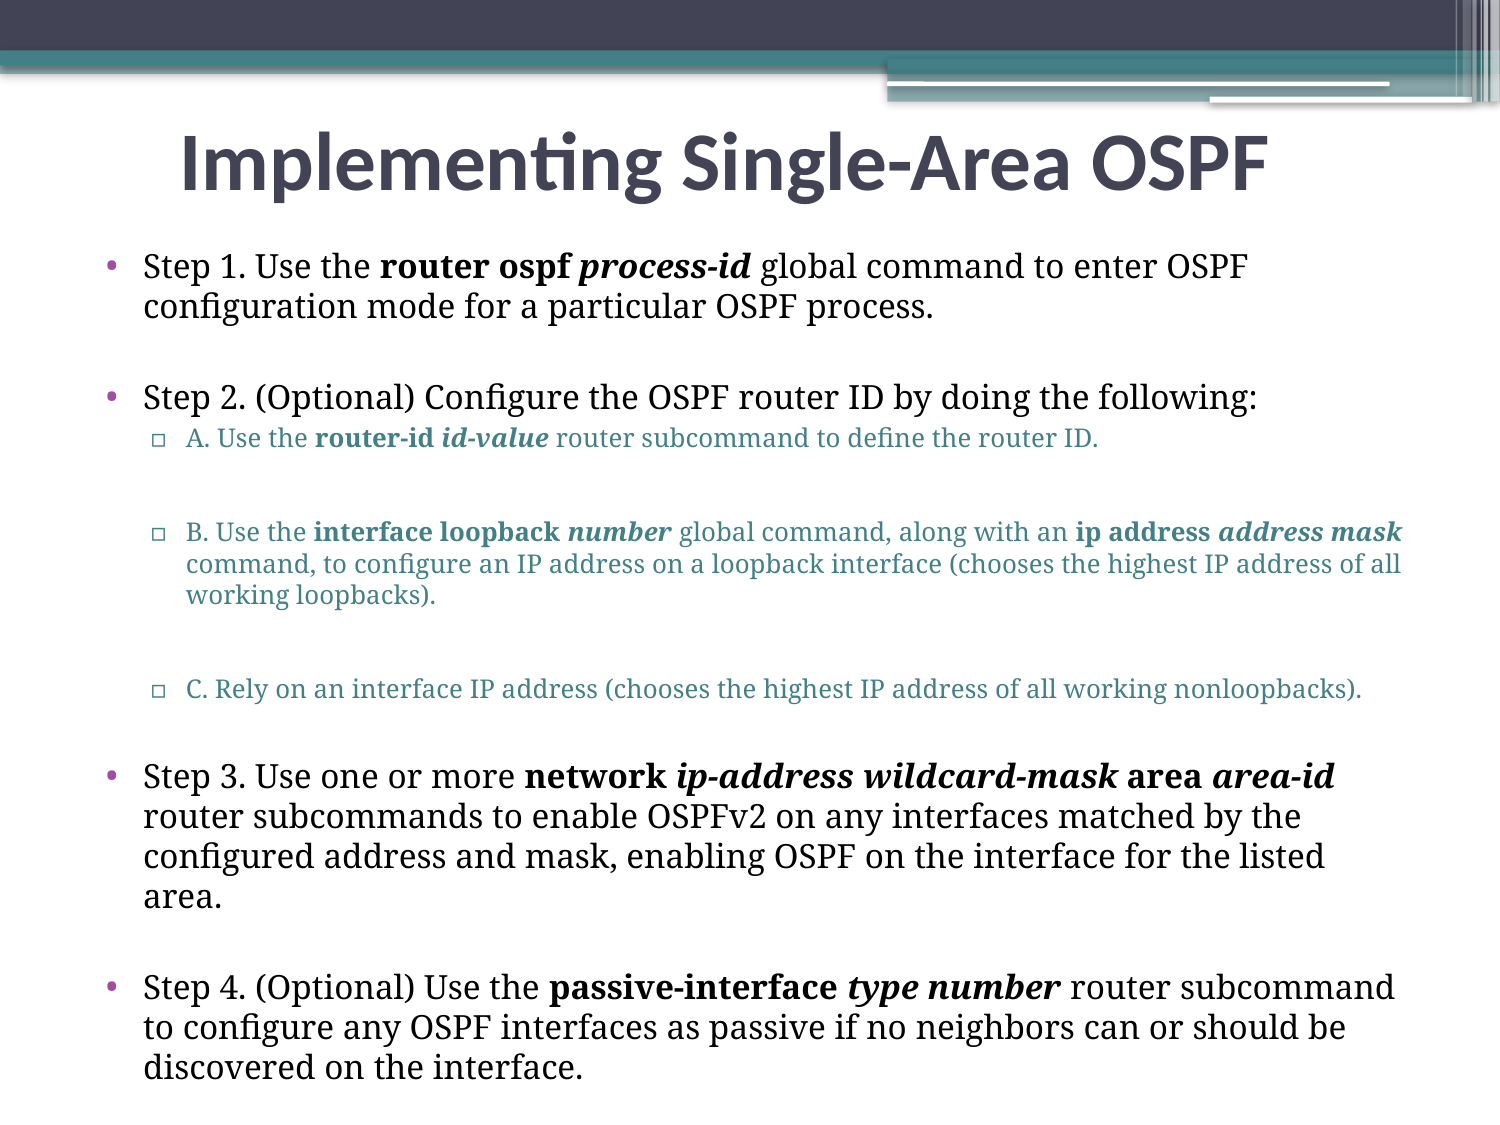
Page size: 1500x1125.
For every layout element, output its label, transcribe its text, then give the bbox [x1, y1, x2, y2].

text_box Implementing Single-Area OSPF [49, 99, 1400, 218]
list Step 1. Use the router ospf process-id global command to enter OSPF configuration mode for a particular OSPF process. Step 2. (Optional) Configure the OSPF router ID by doing the following: A. Use the router-id id-value router subcommand to define the router ID. B. Use the interface loopback number global command, along with an ip address address mask command, to configure an IP address on a loopback interface (chooses the highest IP address of all working loopbacks). C. Rely on an interface IP address (chooses the highest IP address of all working nonloopbacks). Step 3. Use one or more network ip-address wildcard-mask area area-id router subcommands to enable OSPFv2 on any interfaces matched by the configured address and mask, enabling OSPF on the interface for the listed area. Step 4. (Optional) Use the passive-interface type number router subcommand to configure any OSPF interfaces as passive if no neighbors can or should be discovered on the interface. [75, 237, 1425, 1105]
